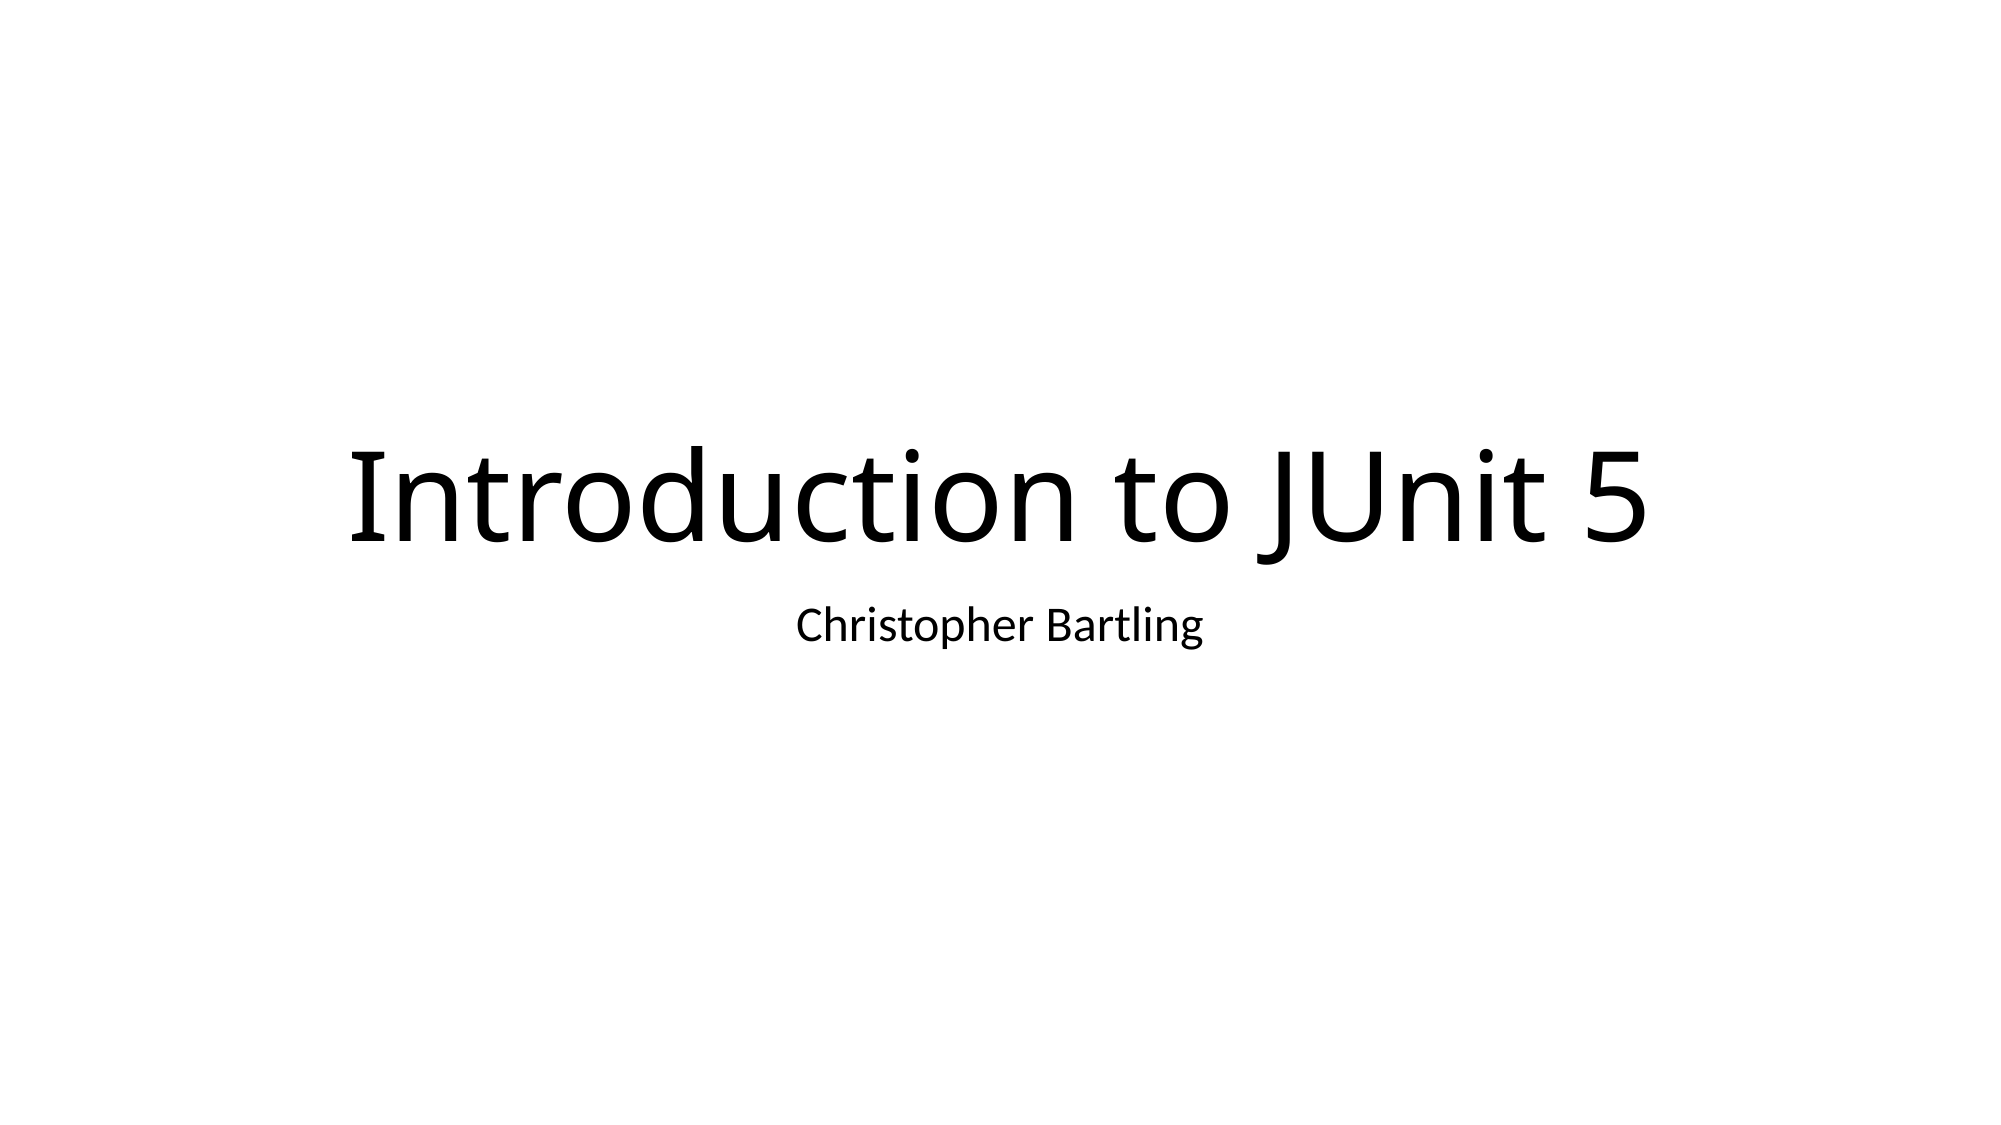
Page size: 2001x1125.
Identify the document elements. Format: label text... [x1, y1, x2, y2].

title Introduction to JUnit 5 [249, 184, 1750, 576]
subtitle Christopher Bartling [249, 590, 1750, 863]
